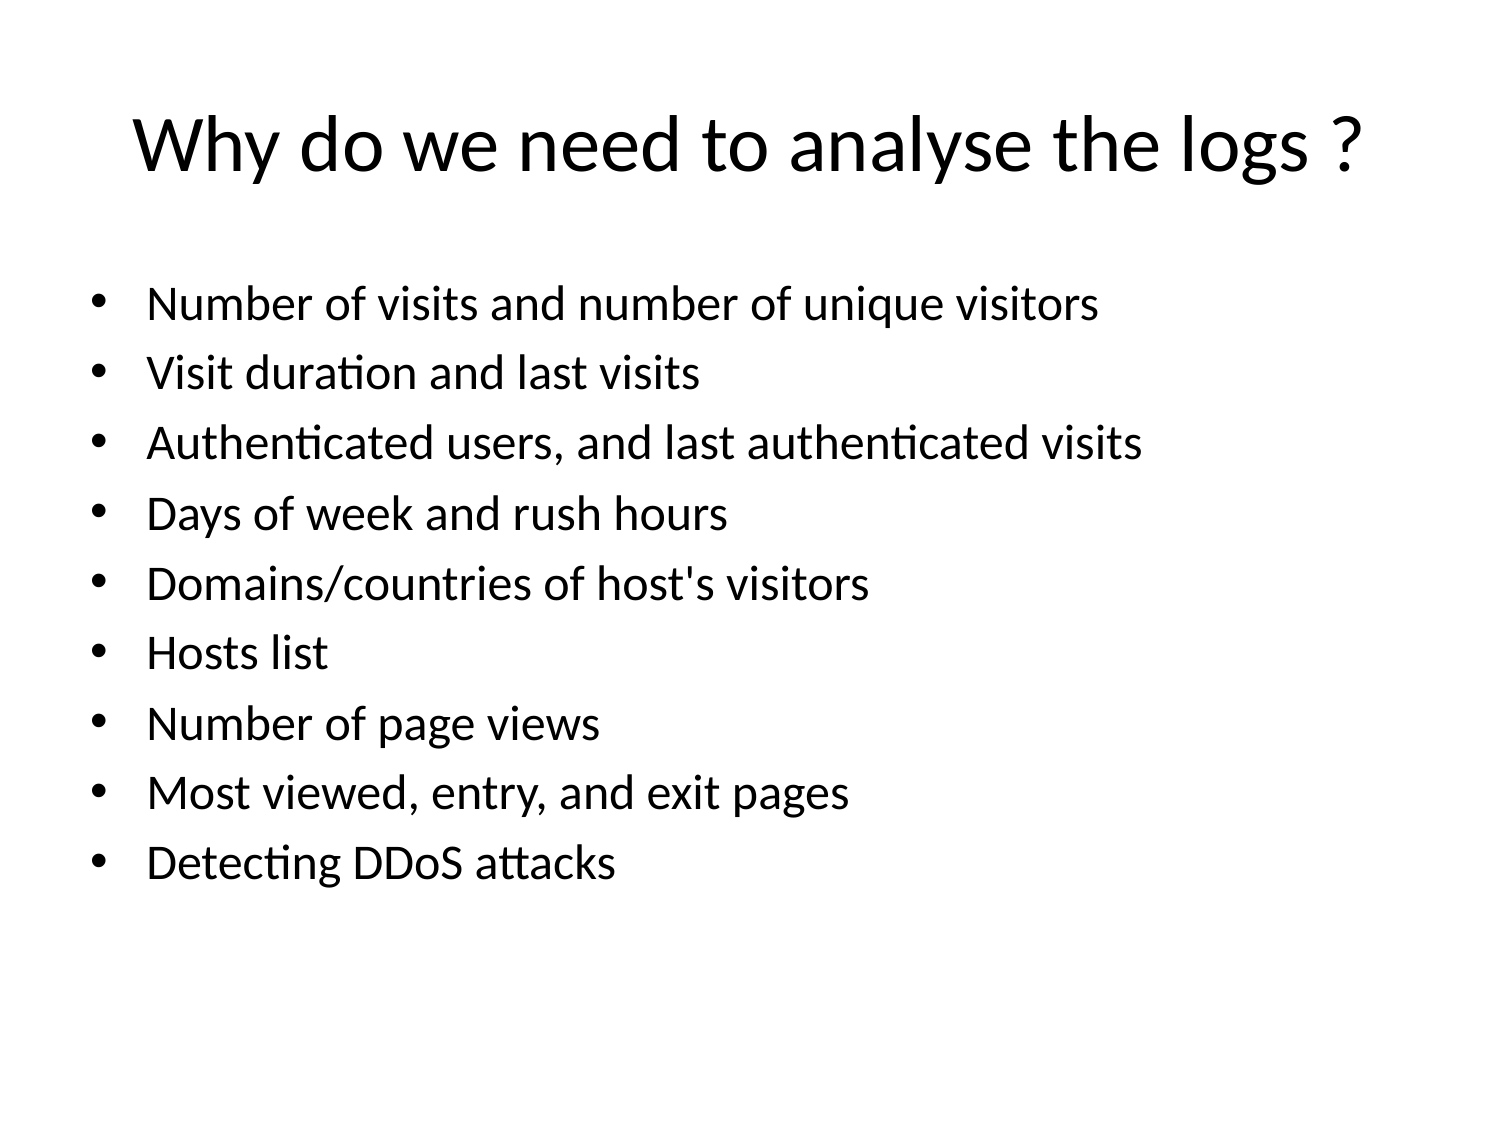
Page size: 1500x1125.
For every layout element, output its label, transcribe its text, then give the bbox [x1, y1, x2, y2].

list Number of visits and number of unique visitors Visit duration and last visits Authenticated users, and last authenticated visits Days of week and rush hours Domains/countries of host's visitors Hosts list Number of page views Most viewed, entry, and exit pages Detecting DDoS attacks [75, 262, 1425, 1005]
title Why do we need to analyse the logs ? [75, 45, 1425, 233]
